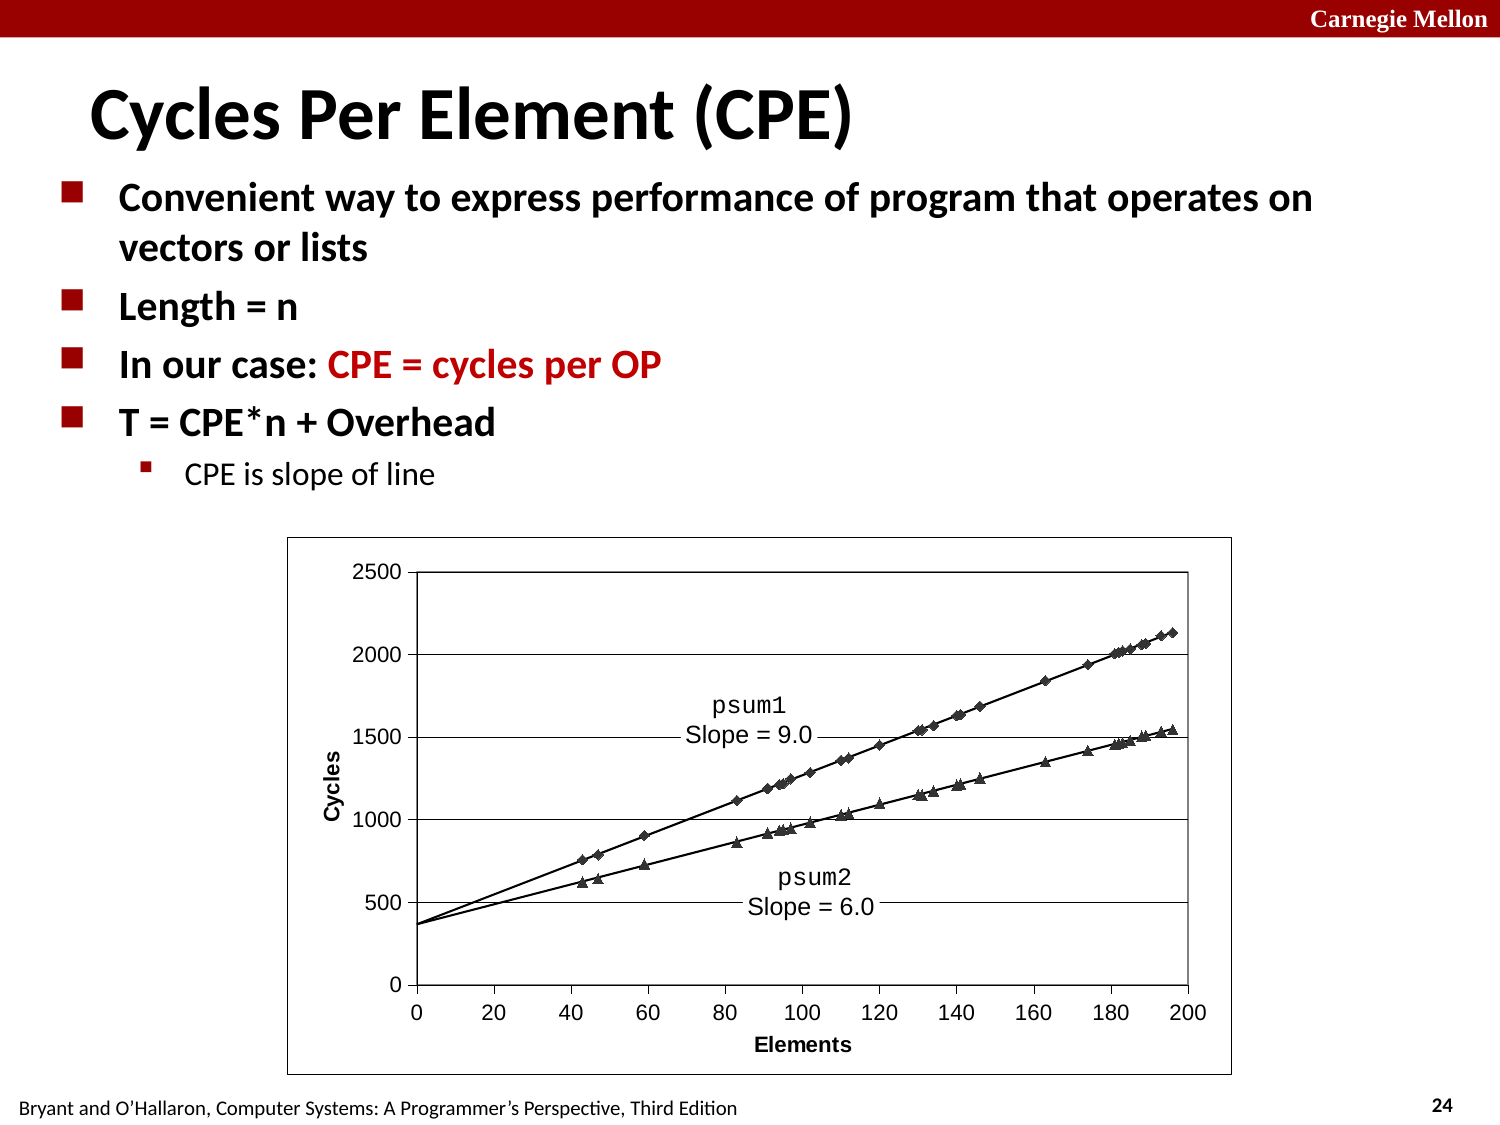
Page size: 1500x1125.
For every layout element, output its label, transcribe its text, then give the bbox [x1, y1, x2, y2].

title Cycles Per Element (CPE) [74, 62, 1411, 157]
list Convenient way to express performance of program that operates on vectors or lists Length = n In our case: CPE = cycles per OP T = CPE*n + Overhead CPE is slope of line [47, 162, 1411, 412]
chart [287, 537, 1232, 1076]
